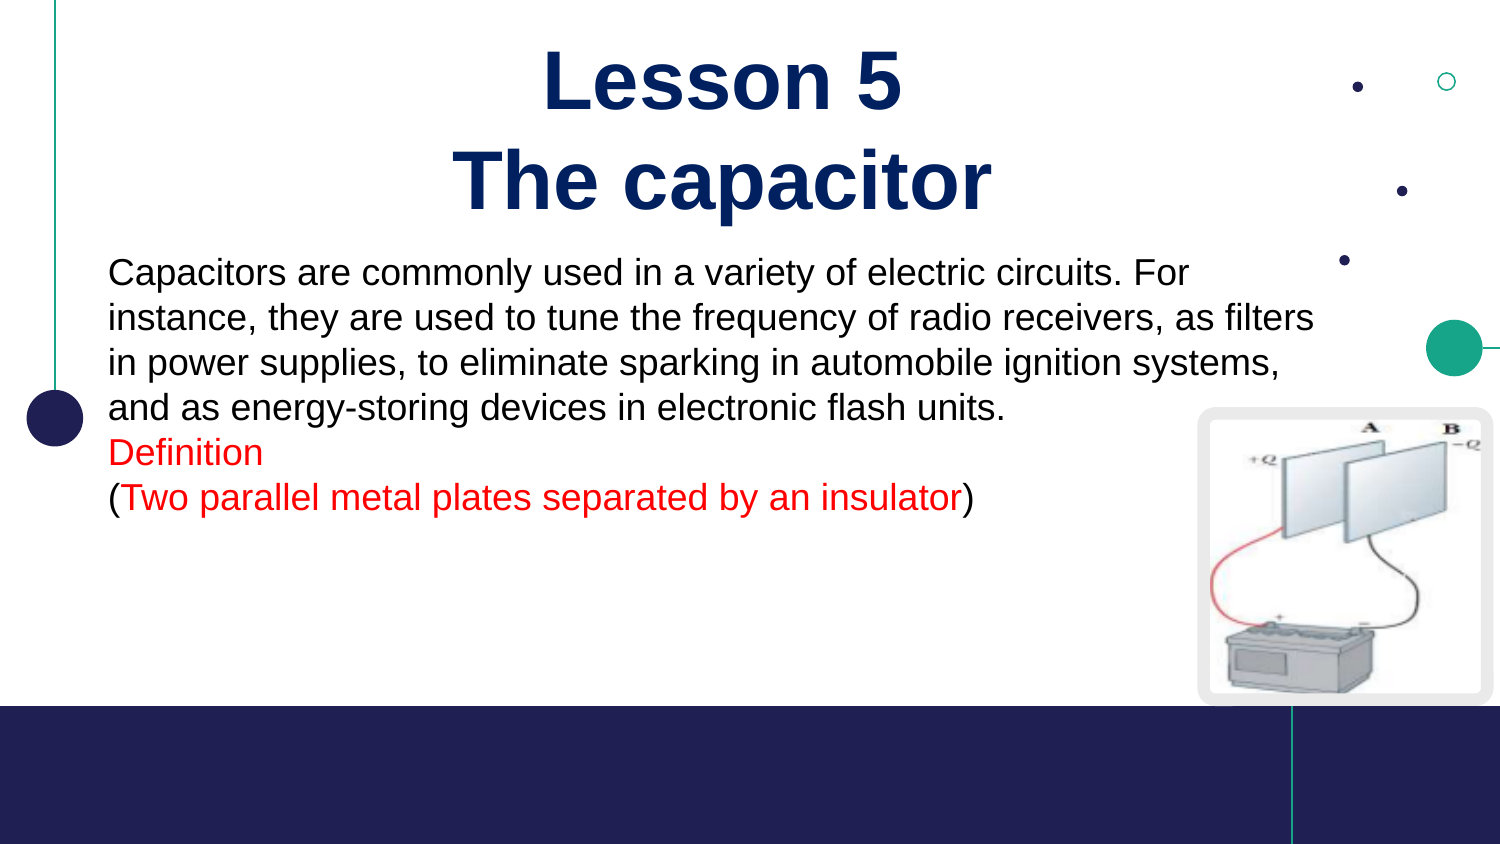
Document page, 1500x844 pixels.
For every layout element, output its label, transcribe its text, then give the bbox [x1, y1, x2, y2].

text_box Capacitors are commonly used in a variety of electric circuits. For instance, they are used to tune the frequency of radio receivers, as filters in power supplies, to eliminate sparking in automobile ignition systems, and as energy-storing devices in electronic flash units. Definition (Two parallel metal plates separated by an insulator) [93, 240, 1352, 526]
text_box Lesson 5 The capacitor [213, 10, 1232, 236]
picture [1203, 413, 1488, 700]
